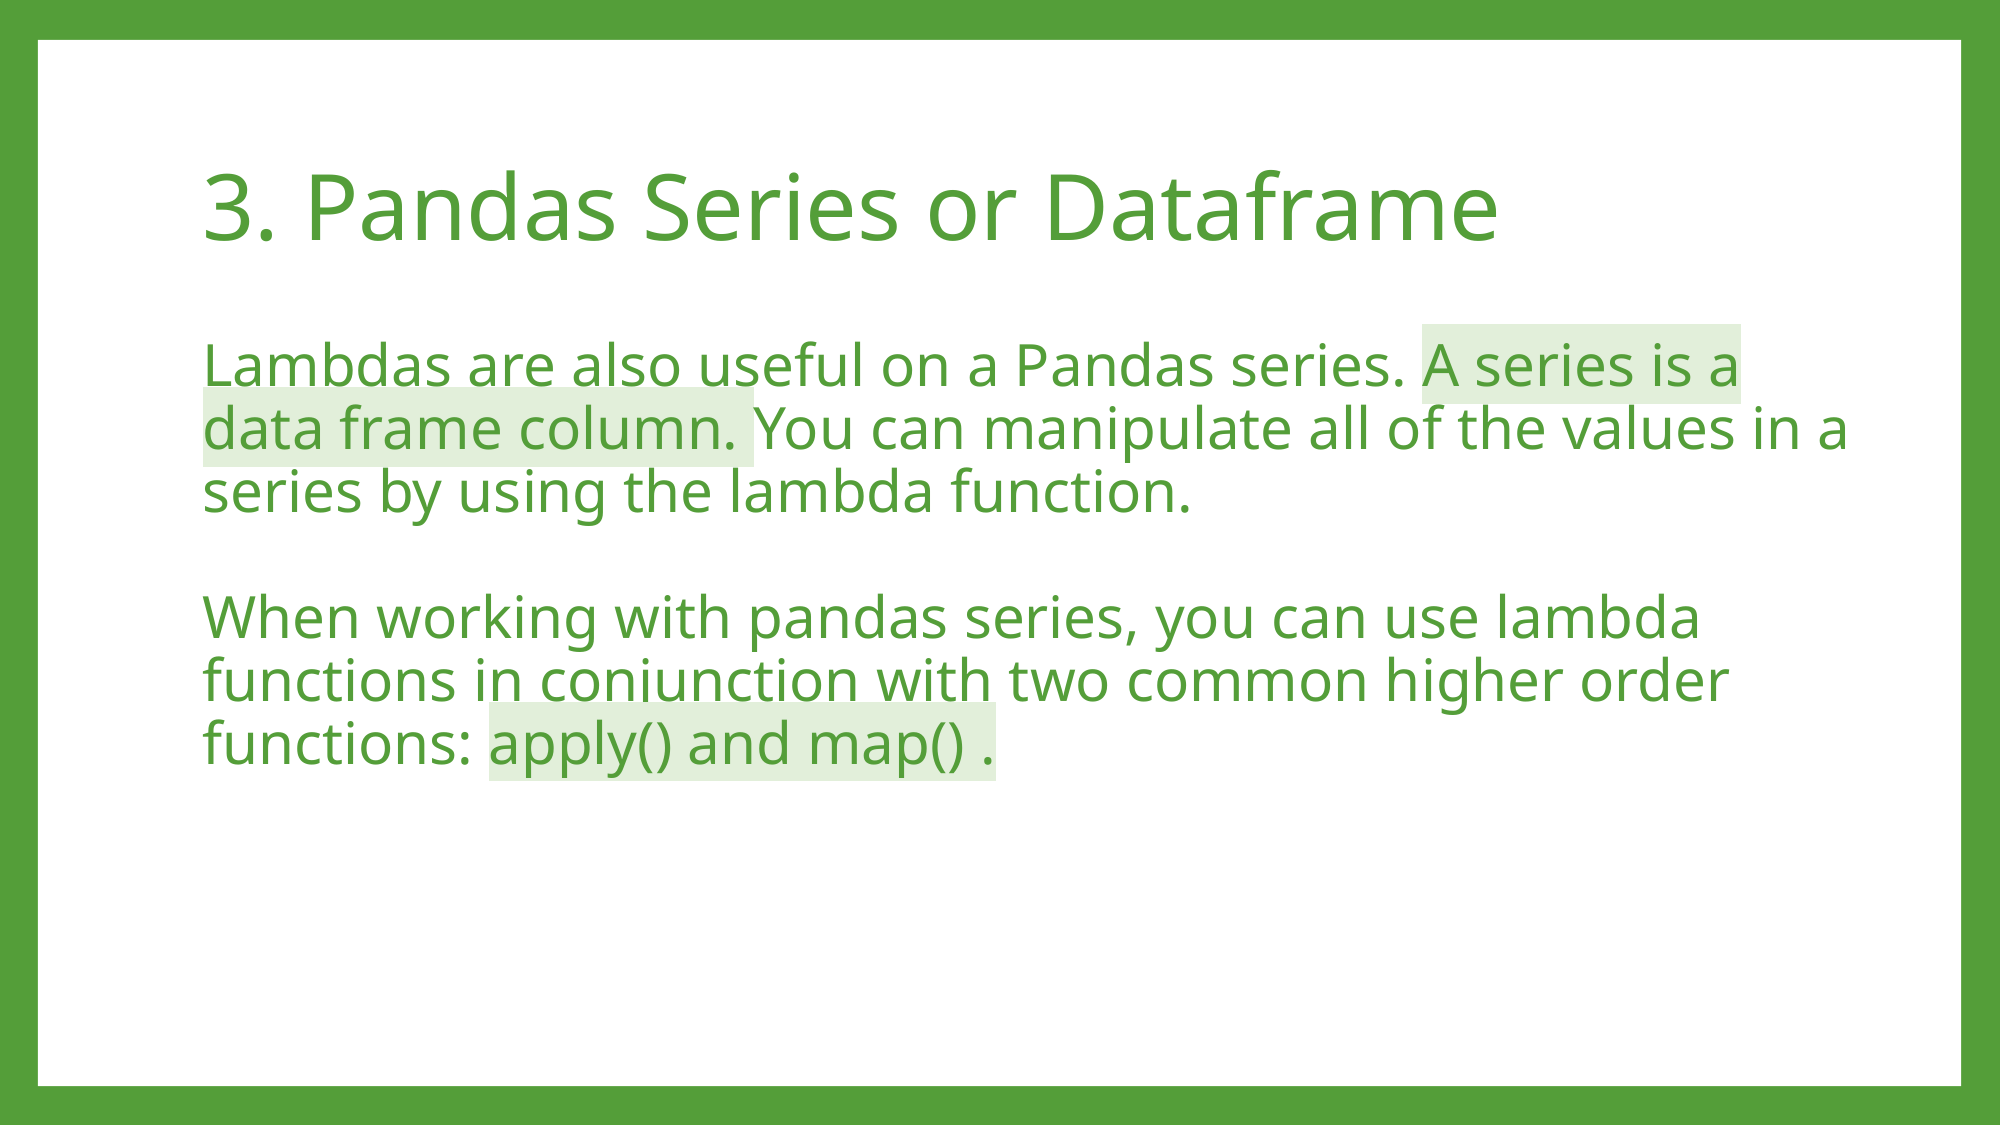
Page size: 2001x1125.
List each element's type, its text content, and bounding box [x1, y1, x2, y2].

title 3. Pandas Series or Dataframe [187, 99, 1808, 322]
text_box Lambdas are also useful on a Pandas series. A series is a data frame column. You can manipulate all of the values in a series by using the lambda function. When working with pandas series, you can use lambda functions in conjunction with two common higher order functions: apply() and map() . [187, 322, 1871, 791]
